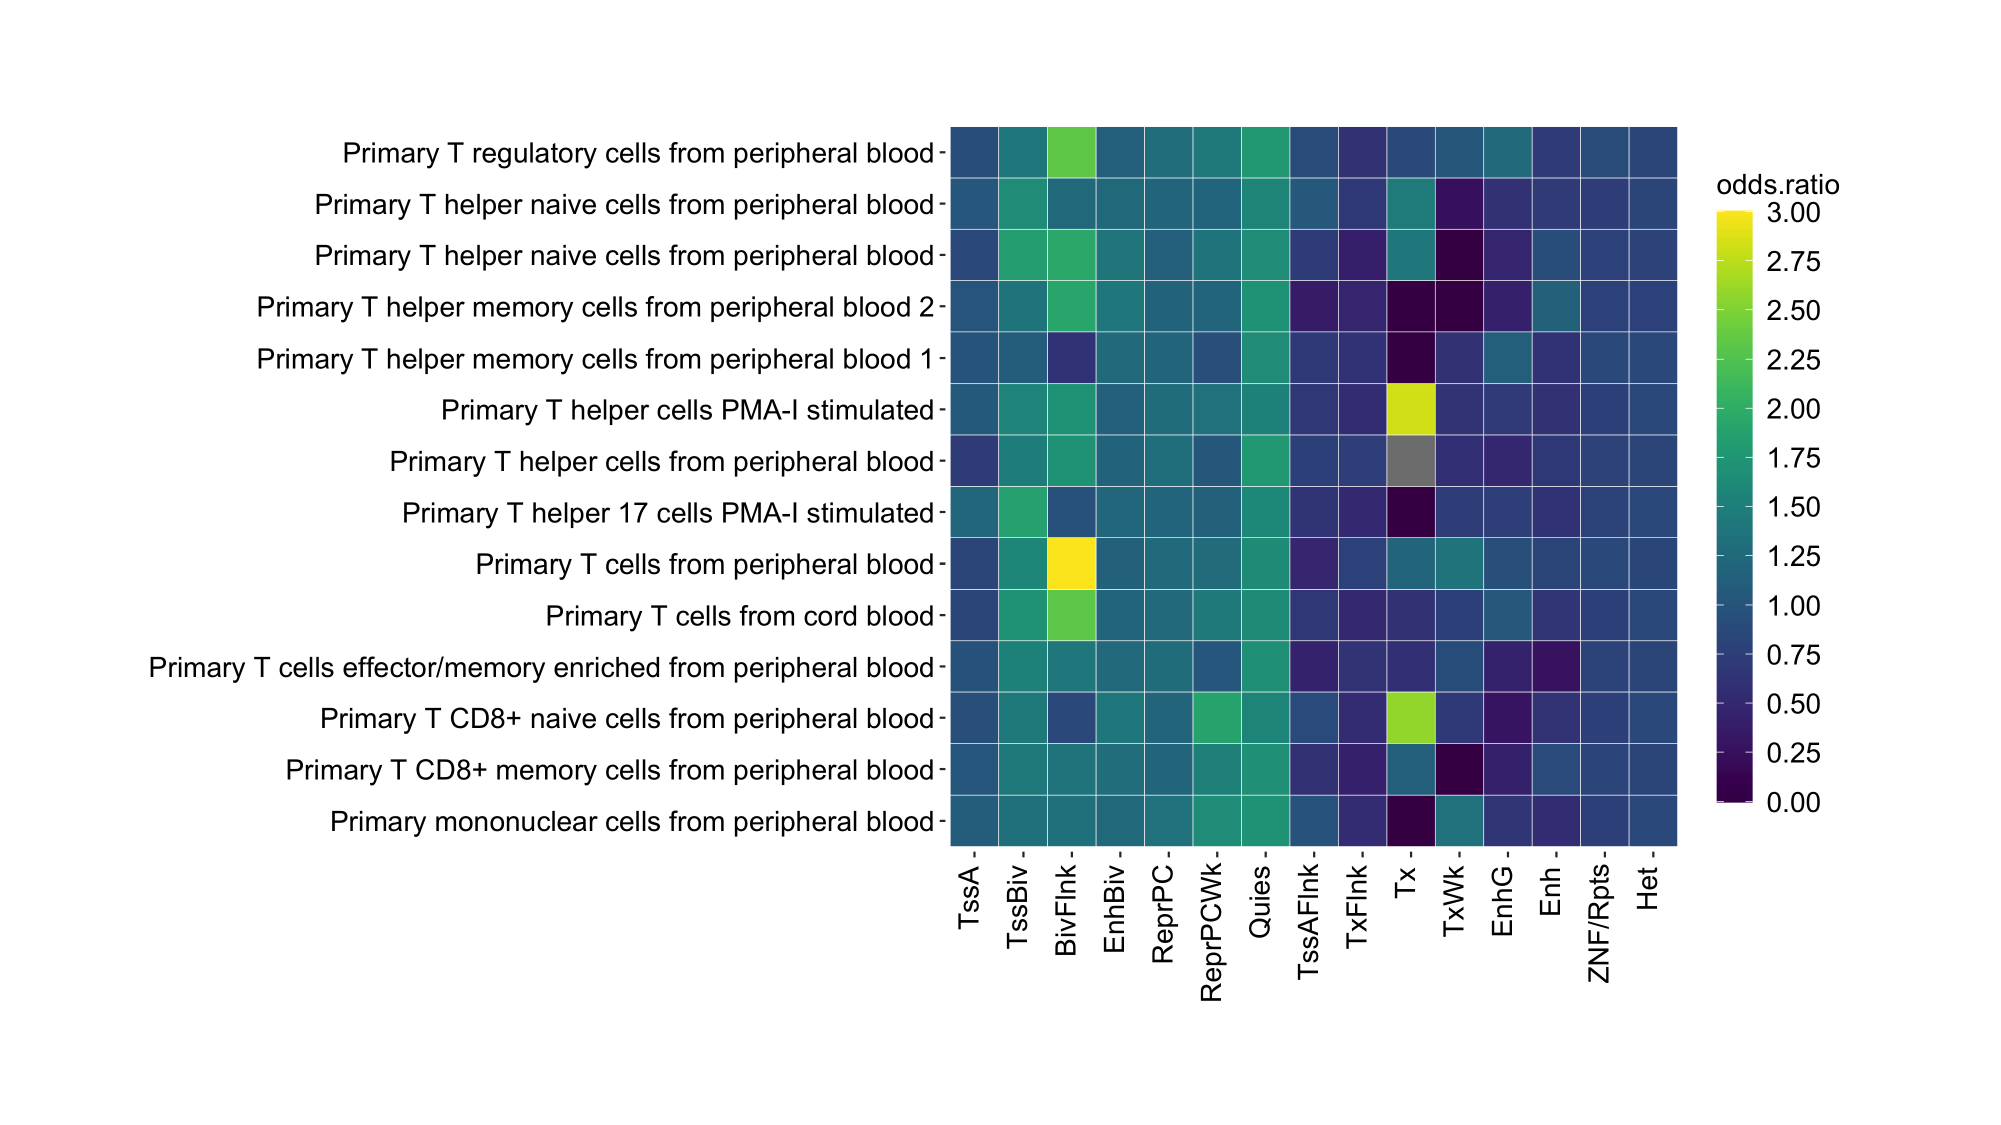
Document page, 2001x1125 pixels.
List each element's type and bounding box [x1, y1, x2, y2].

list [137, 110, 1863, 1014]
